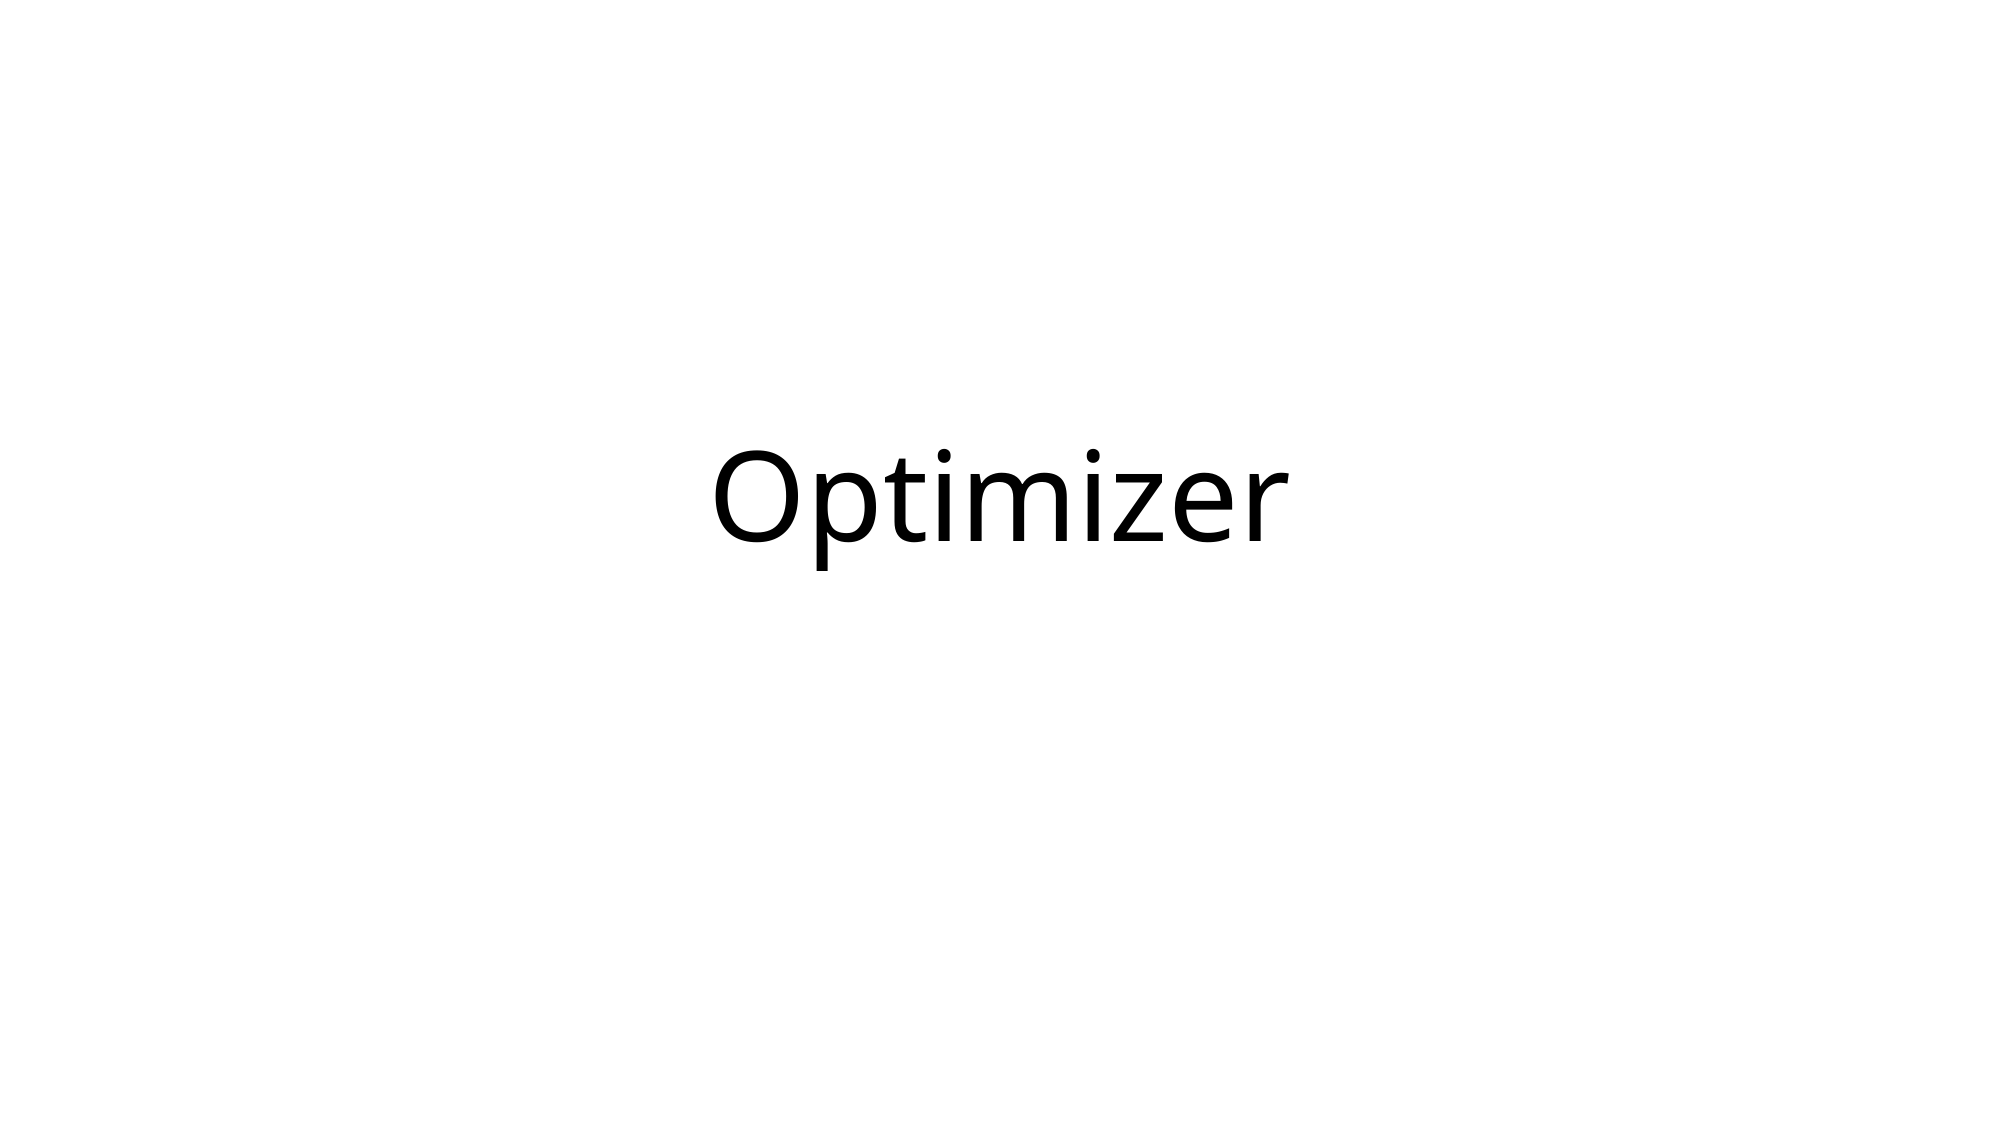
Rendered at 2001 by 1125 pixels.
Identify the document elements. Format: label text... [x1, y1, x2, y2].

title Optimizer [249, 184, 1750, 576]
